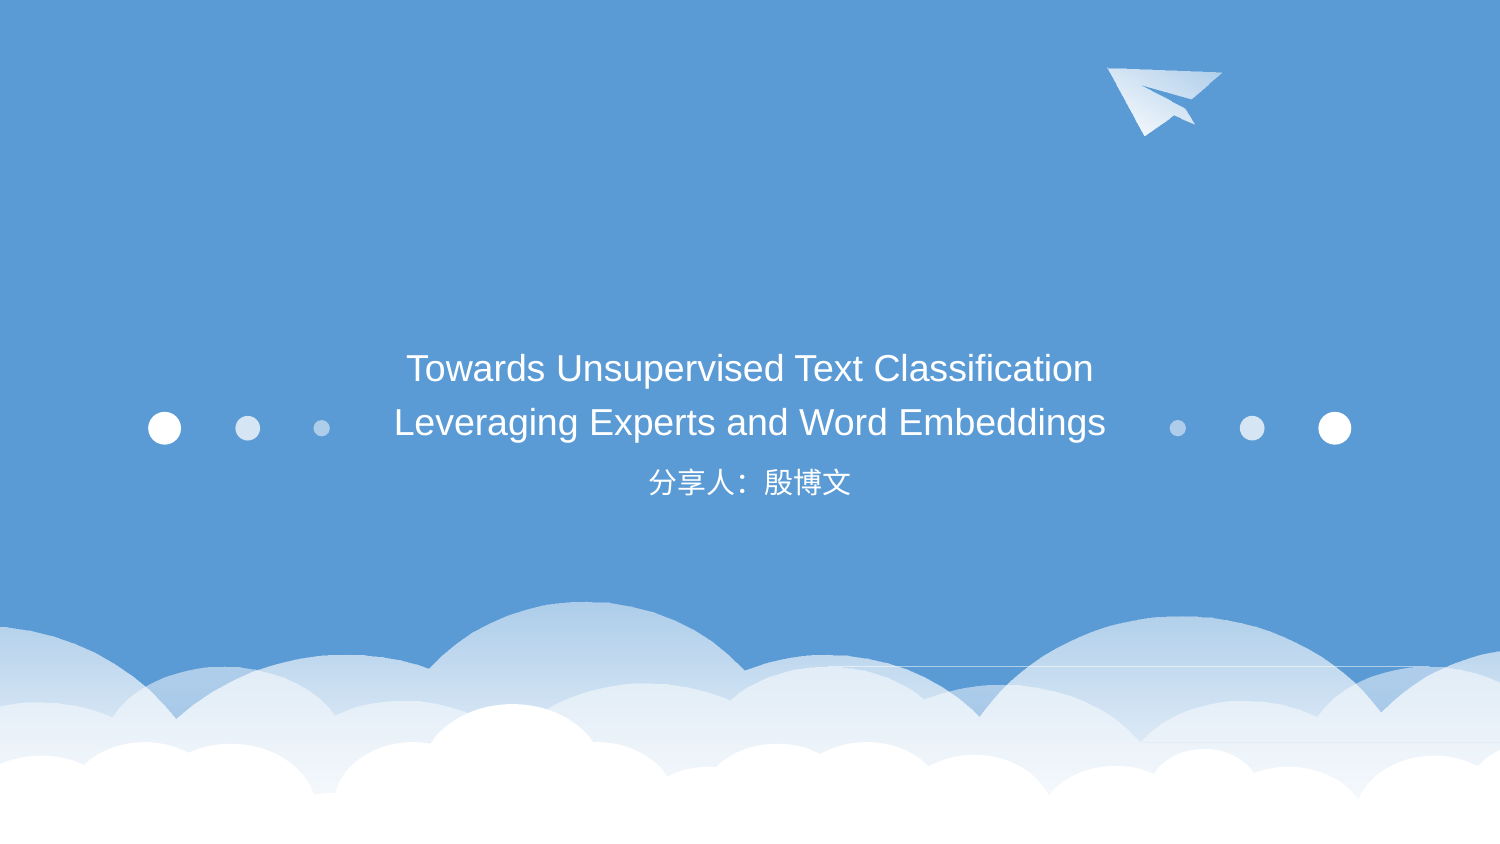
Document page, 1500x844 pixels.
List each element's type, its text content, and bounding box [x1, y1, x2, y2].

subtitle 分享人：殷博文 [355, 450, 1145, 508]
title Towards Unsupervised Text Classification Leveraging Experts and Word Embeddings [355, 316, 1145, 450]
